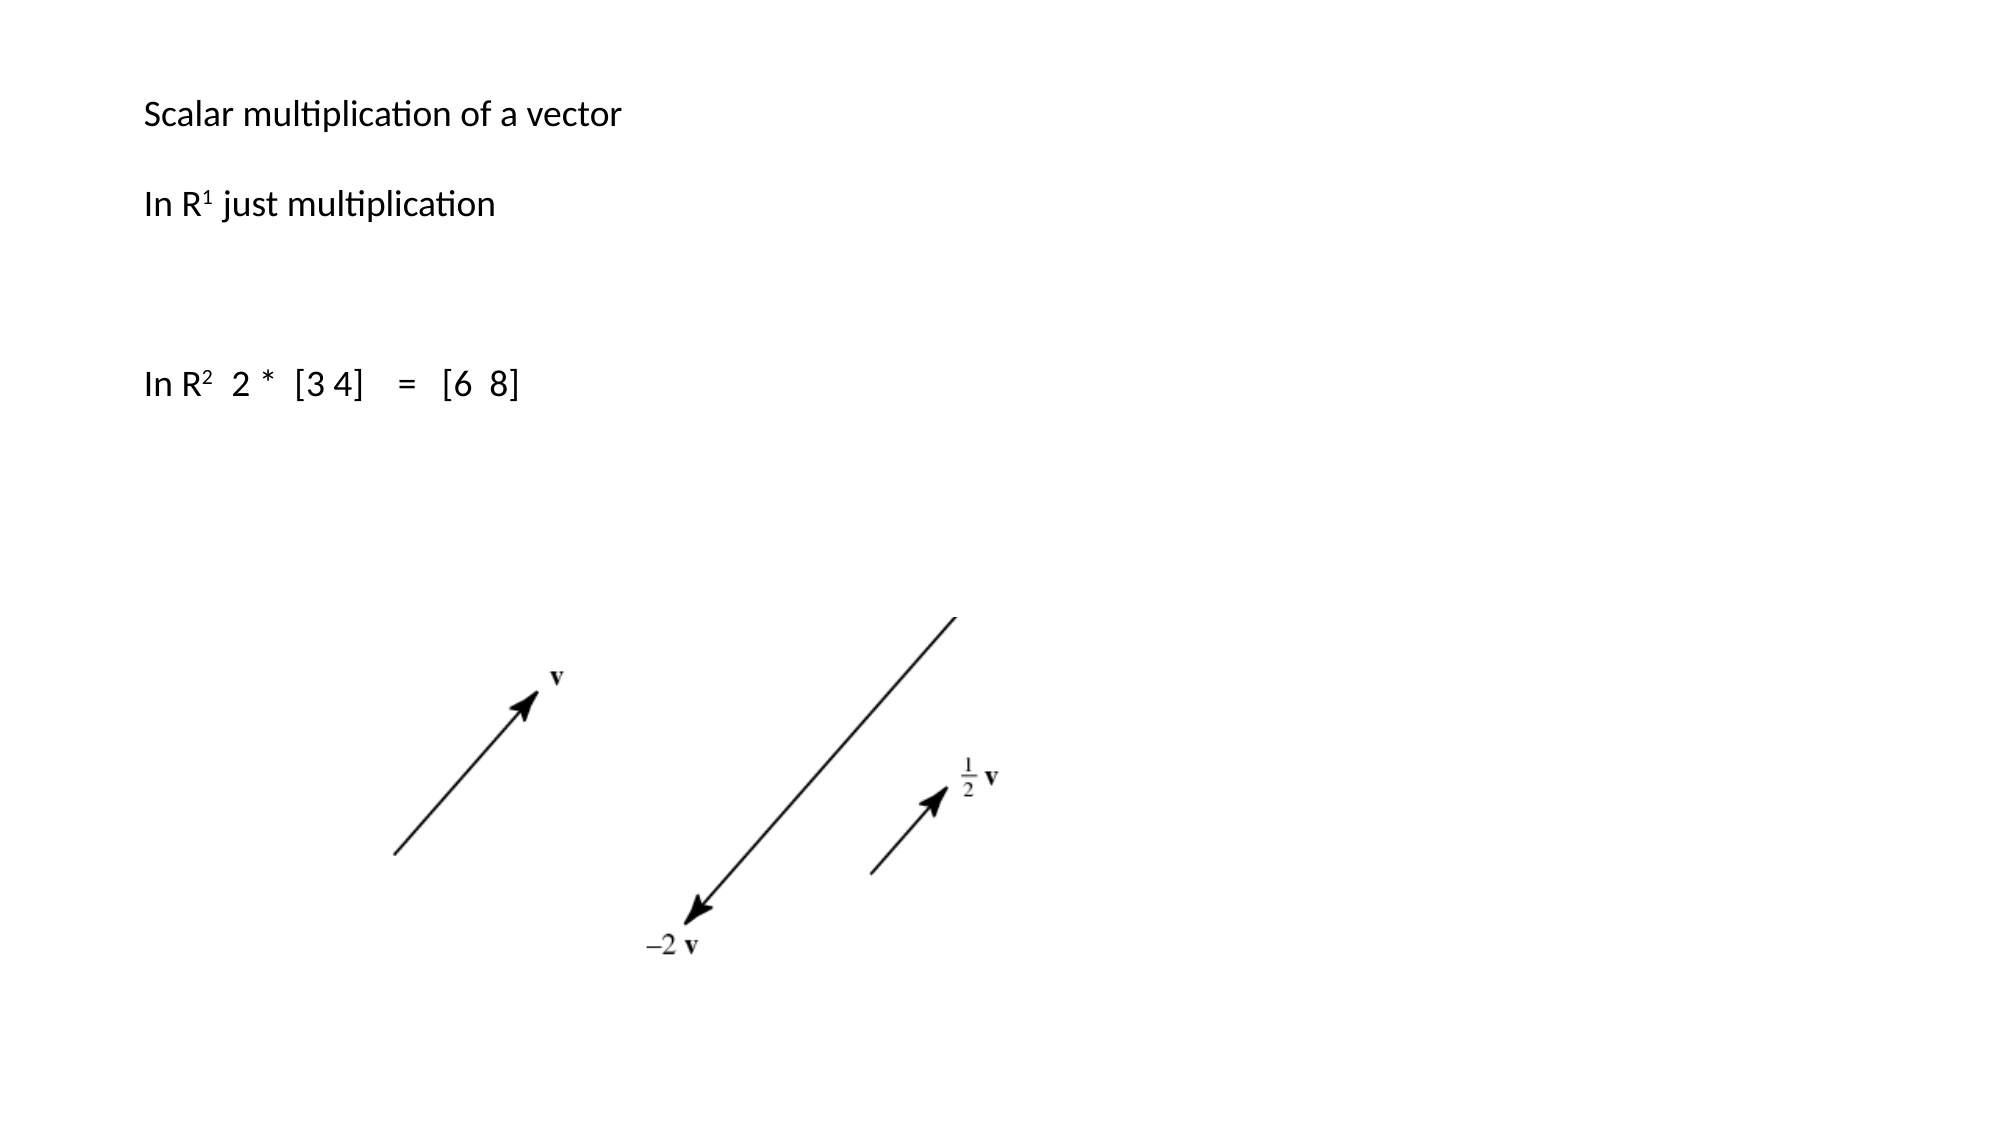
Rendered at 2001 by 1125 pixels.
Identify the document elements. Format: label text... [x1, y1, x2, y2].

picture [359, 617, 1082, 957]
text_box Scalar multiplication of a vector In R1 just multiplication In R2 2 * [3 4] = [6 8] [129, 81, 638, 547]
